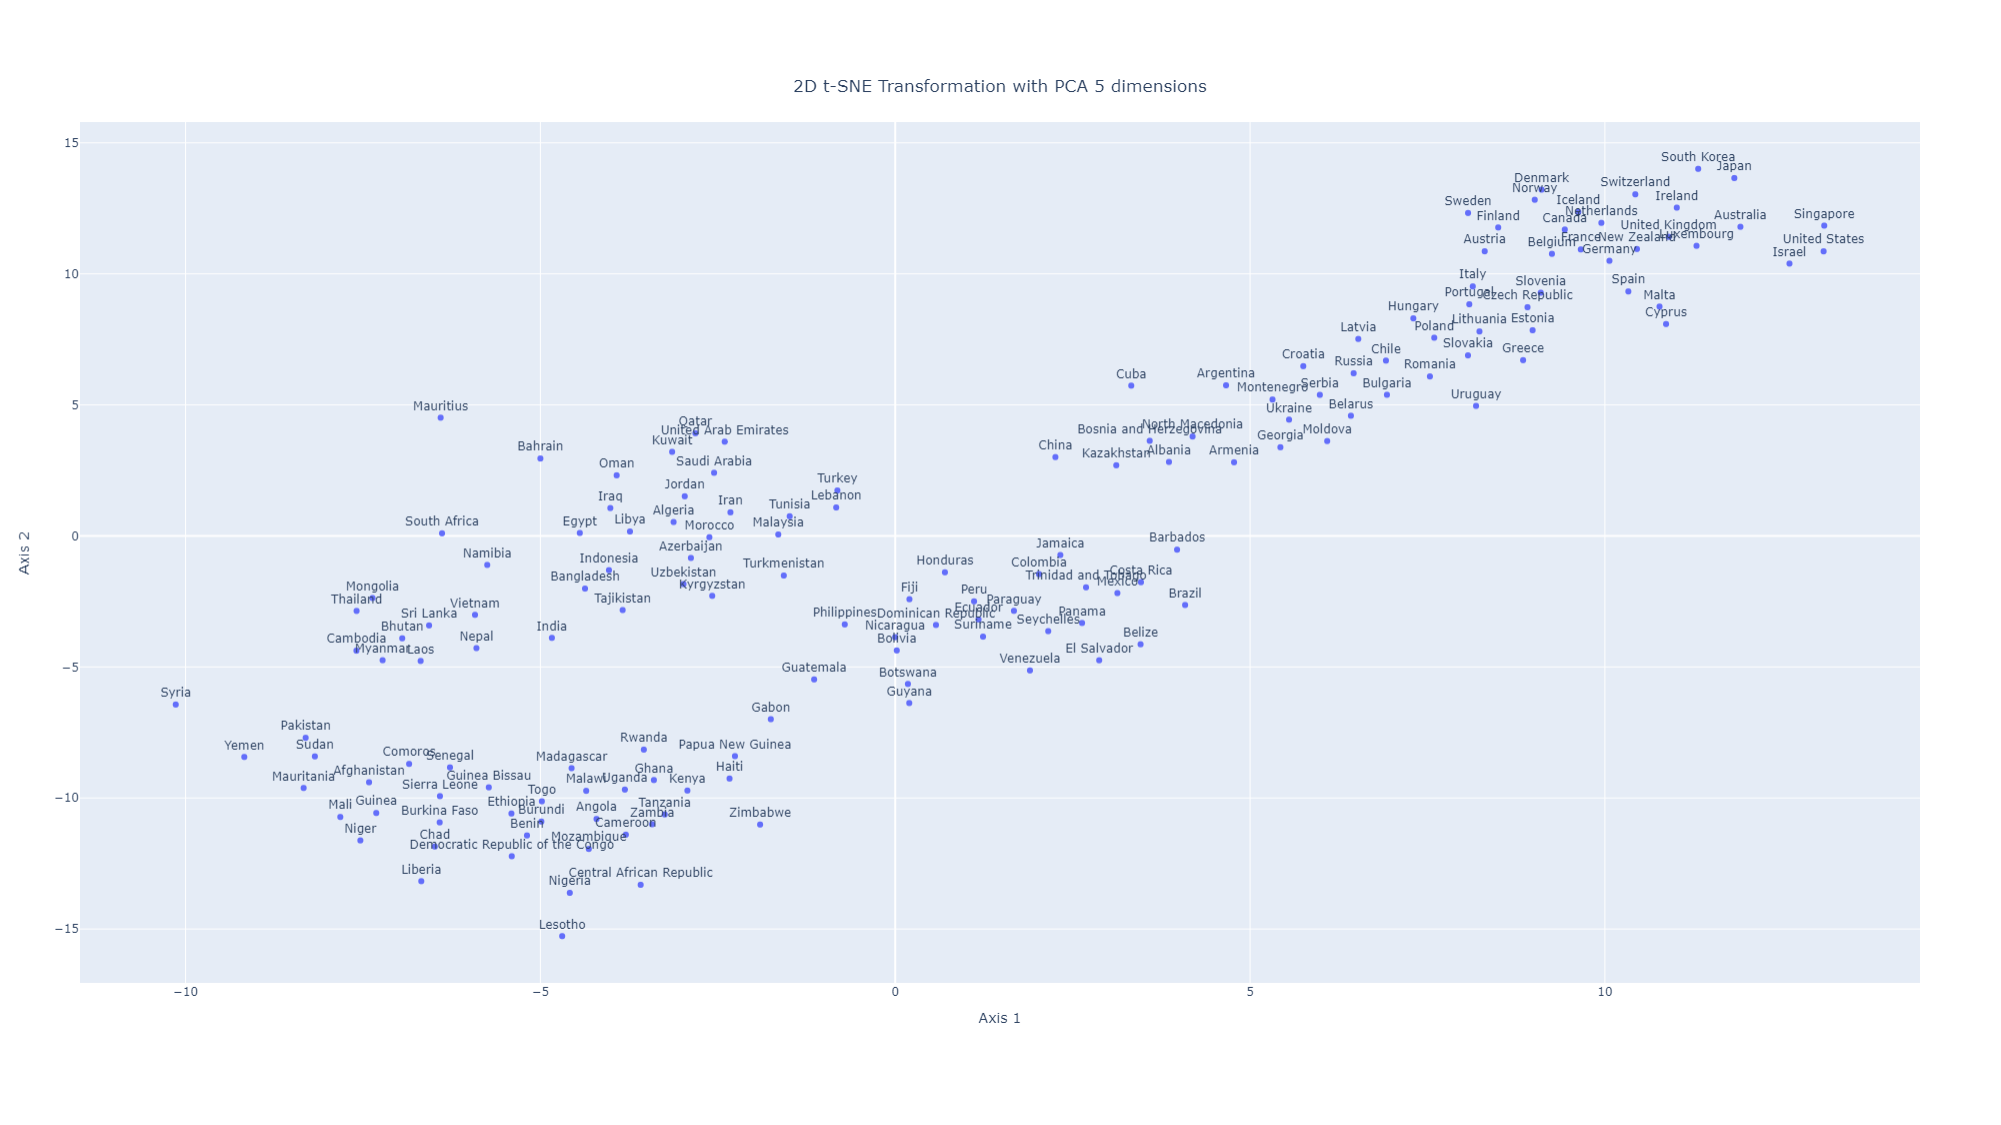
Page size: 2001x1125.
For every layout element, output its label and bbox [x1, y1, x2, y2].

picture [0, 62, 2000, 1063]
